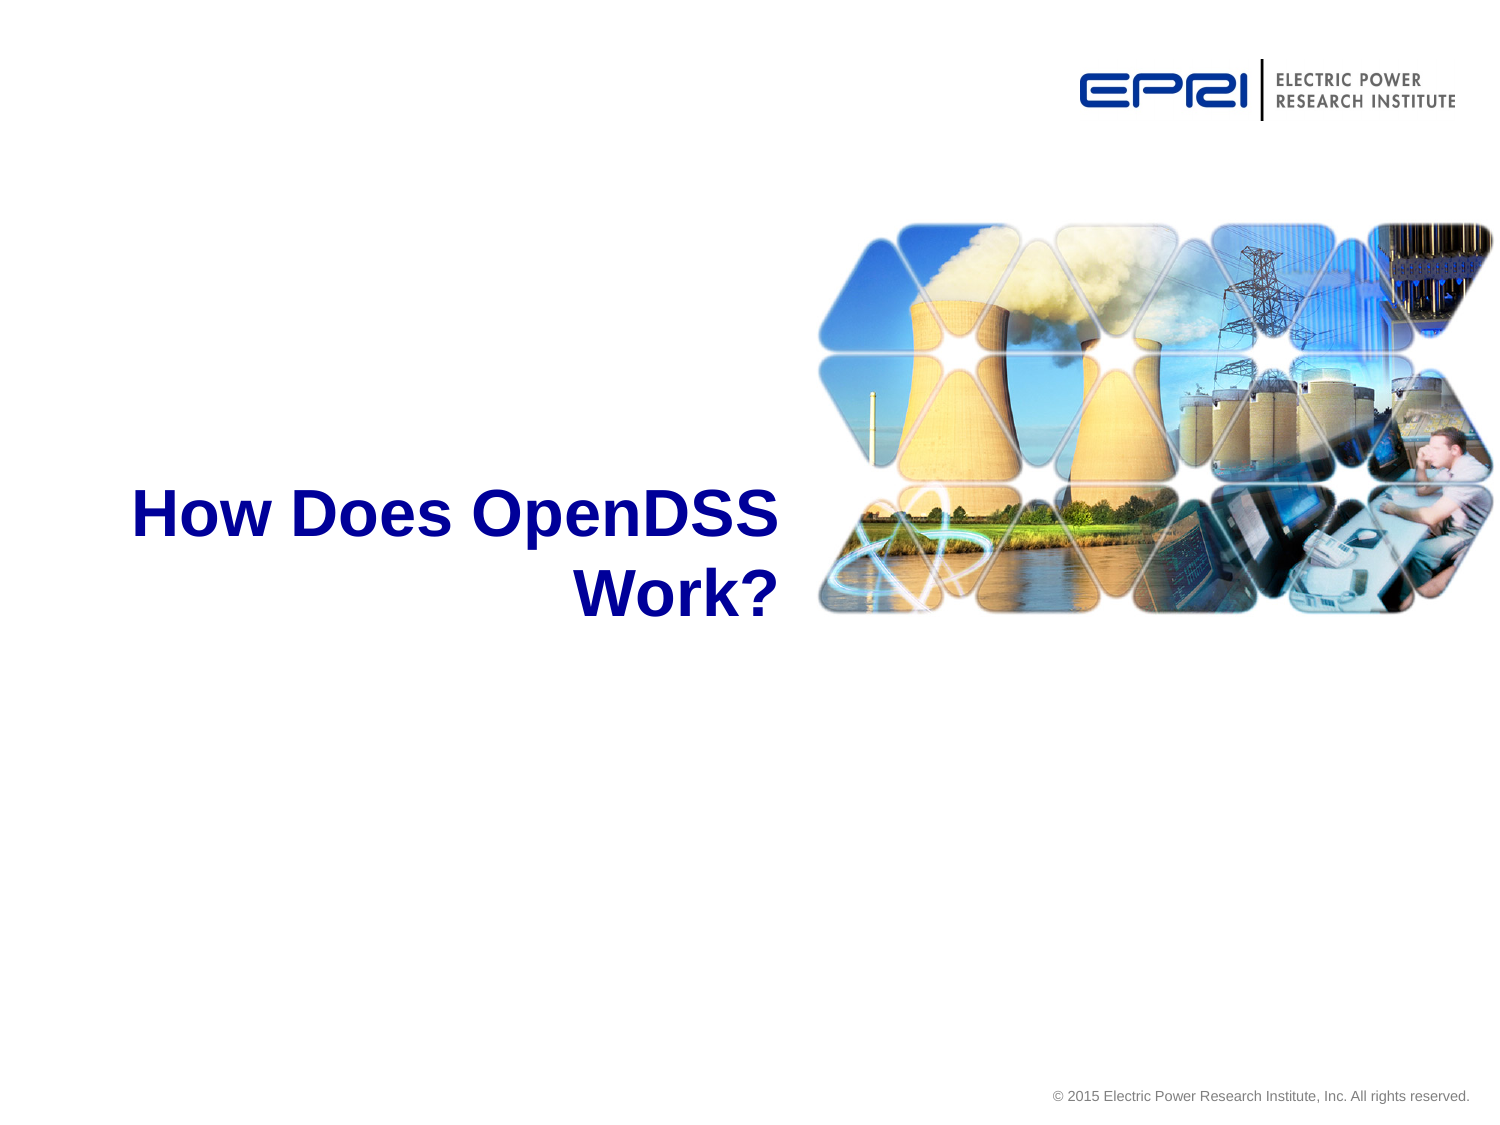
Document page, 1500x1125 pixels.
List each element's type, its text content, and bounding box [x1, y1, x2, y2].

picture [810, 195, 1500, 621]
picture [1080, 59, 1455, 121]
title How Does OpenDSS Work? [44, 127, 796, 638]
